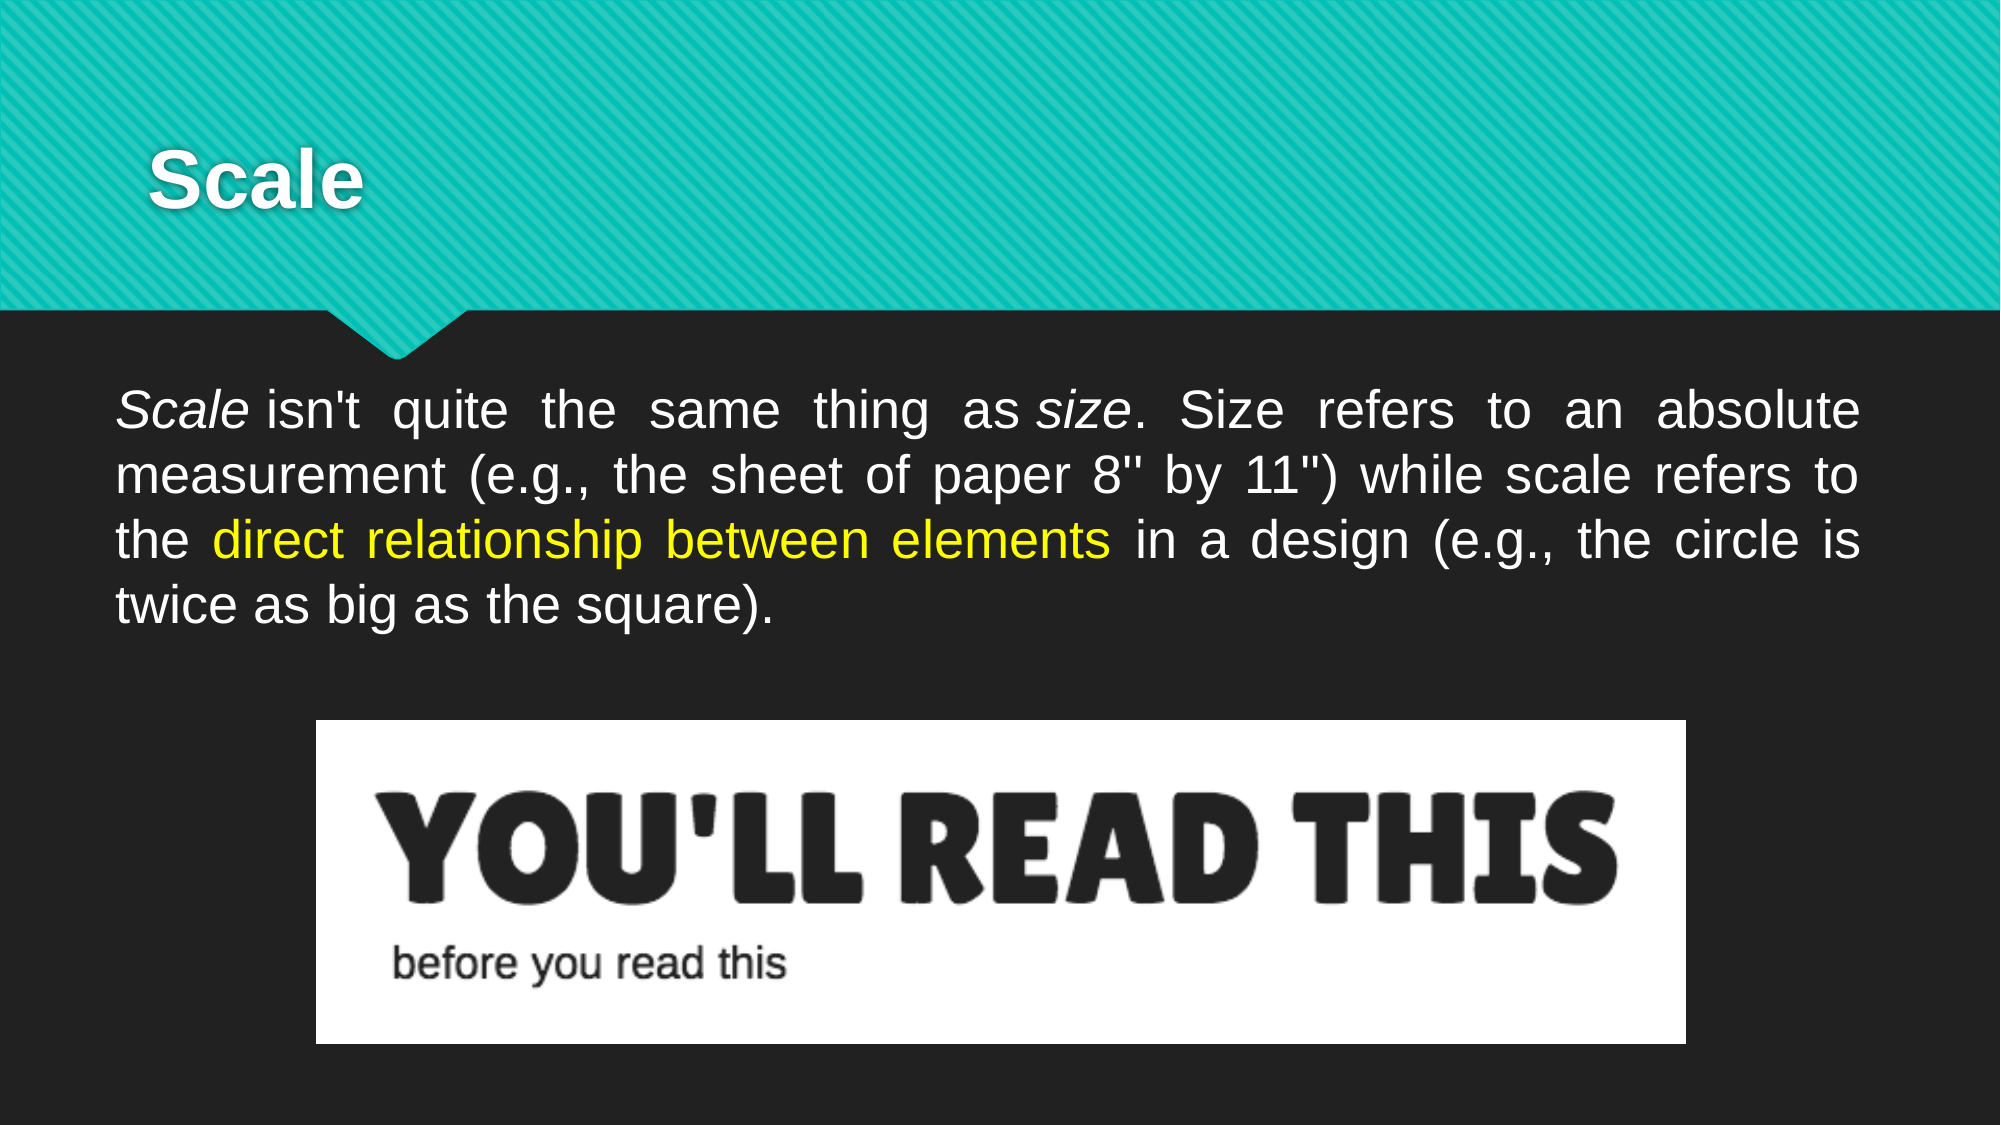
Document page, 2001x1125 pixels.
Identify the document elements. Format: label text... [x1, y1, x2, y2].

picture [316, 720, 1686, 1044]
title Scale [132, 73, 1868, 233]
text_box Scale isn't quite the same thing as size. Size refers to an absolute measurement (e.g., the sheet of paper 8'' by 11'') while scale refers to the direct relationship between elements in a design (e.g., the circle is twice as big as the square). [100, 366, 1878, 642]
